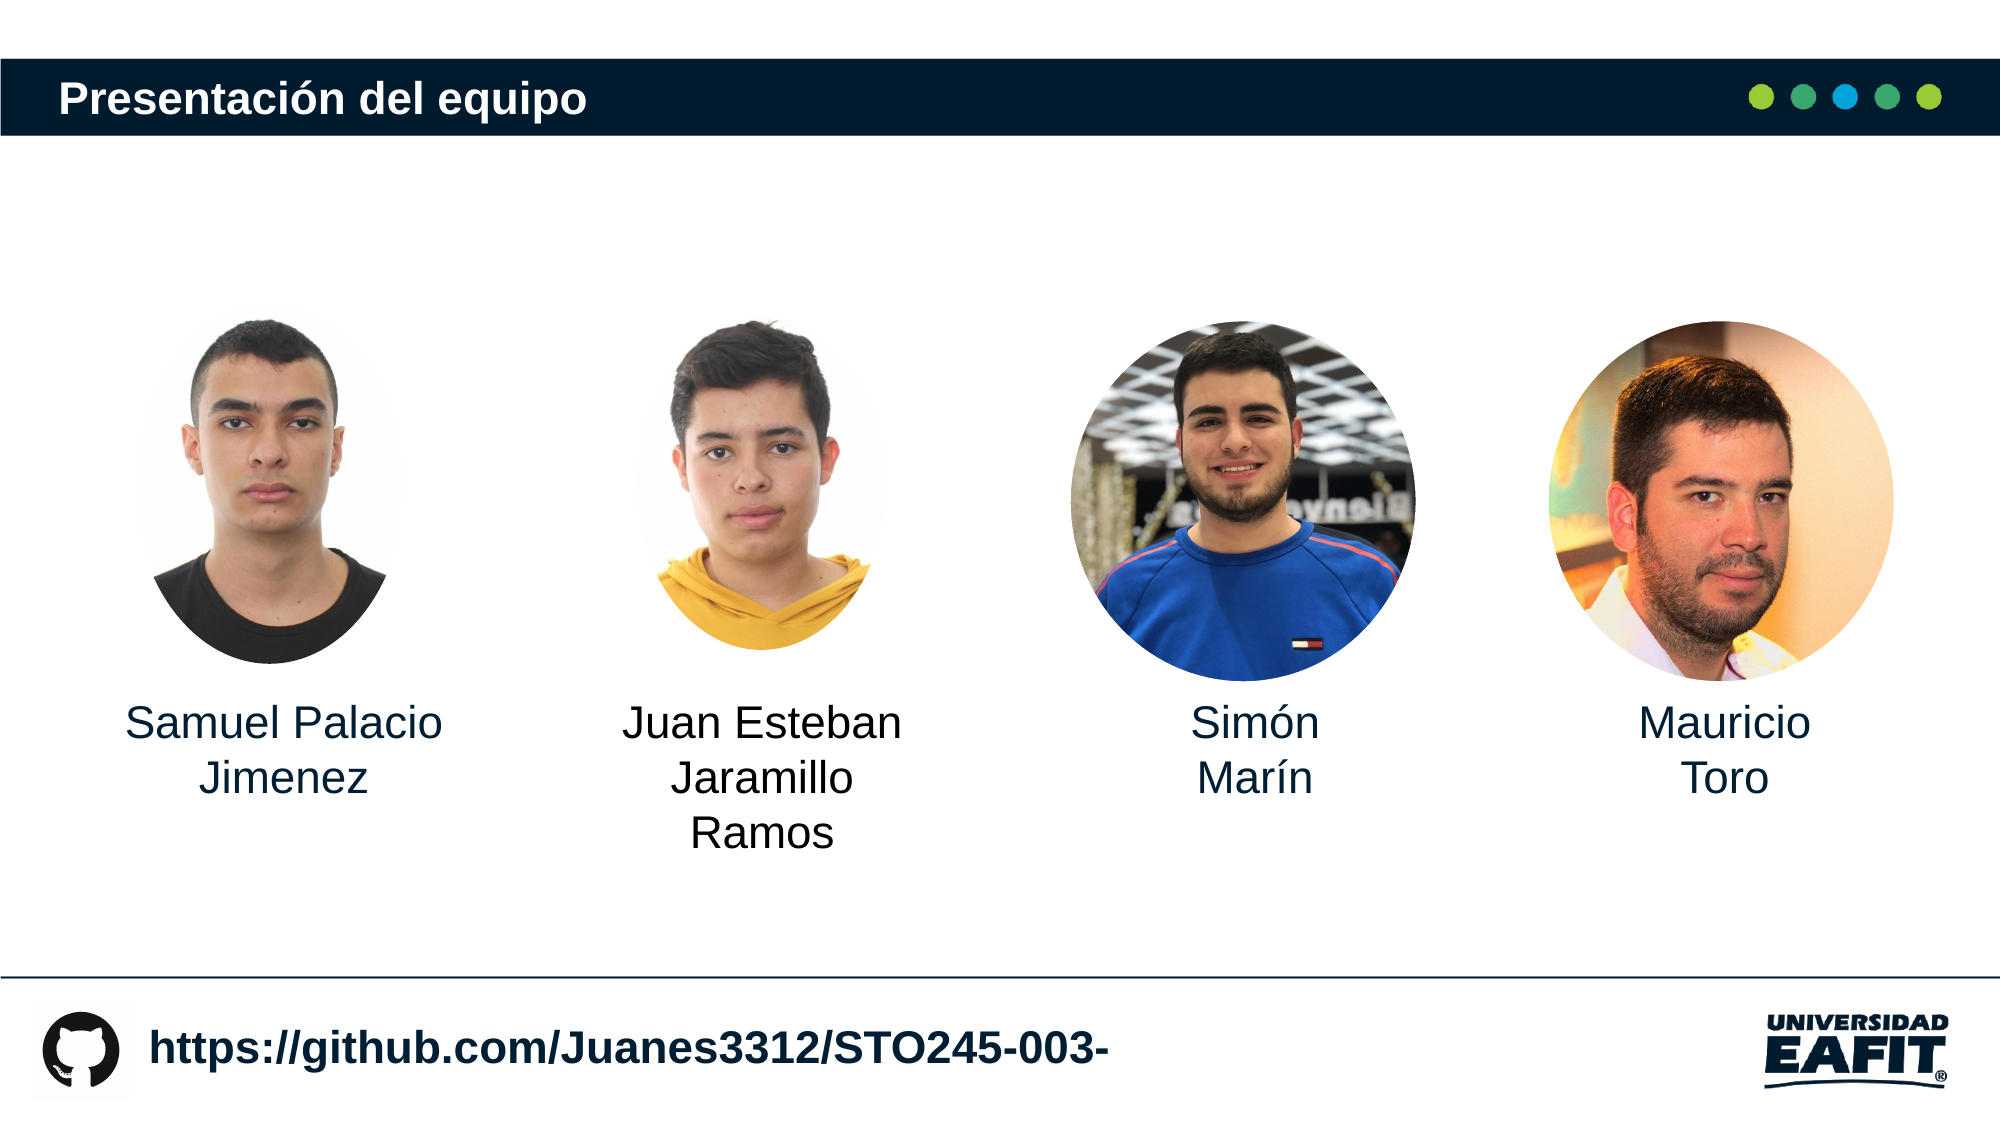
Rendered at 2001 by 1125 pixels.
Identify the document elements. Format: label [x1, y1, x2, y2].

text_box [965, 273, 1522, 710]
picture [0, 0, 2000, 1125]
text_box [1484, 269, 1951, 721]
